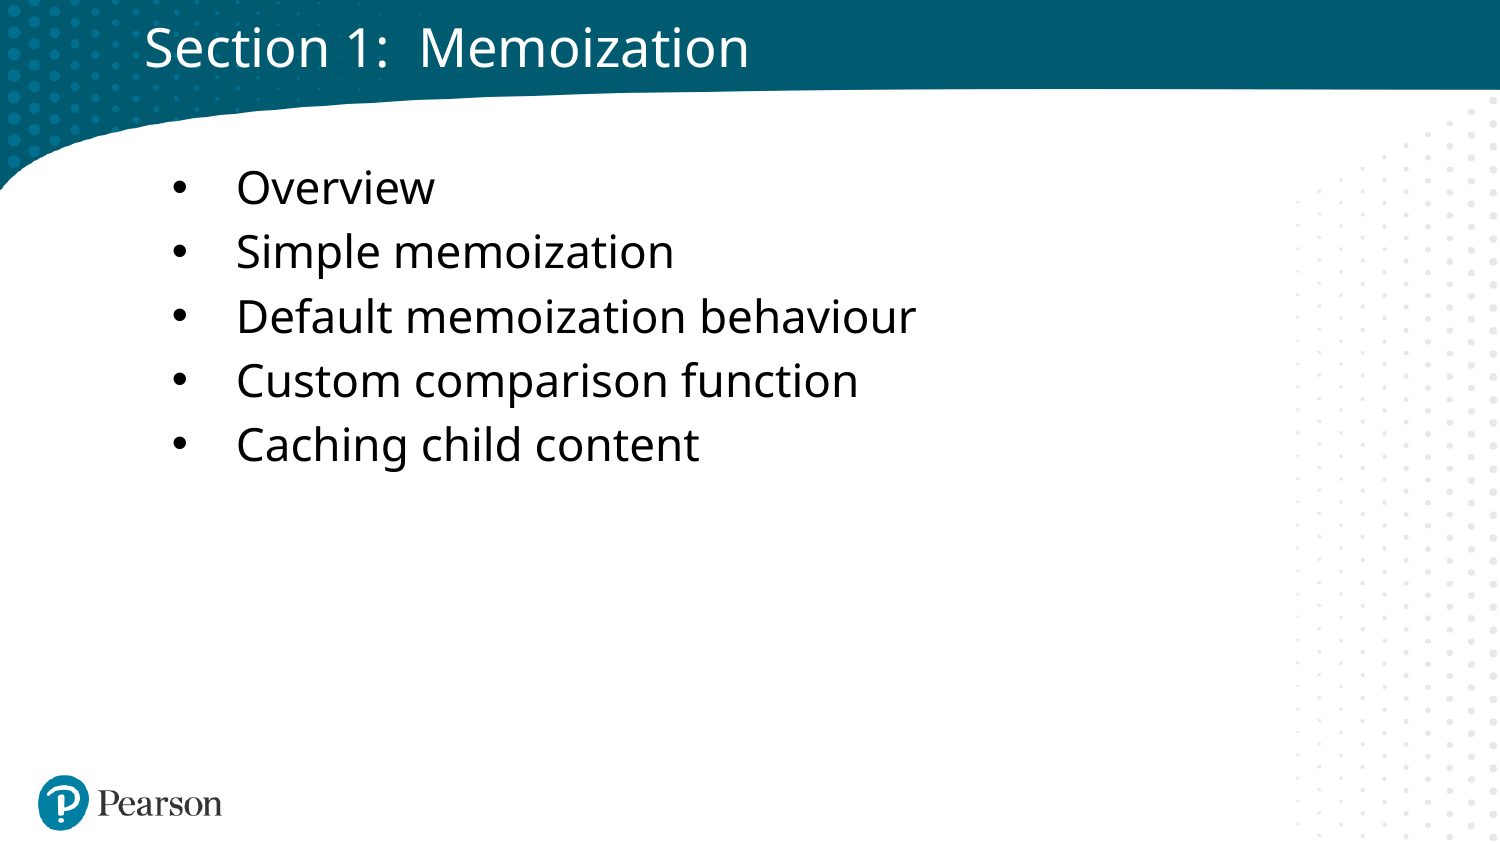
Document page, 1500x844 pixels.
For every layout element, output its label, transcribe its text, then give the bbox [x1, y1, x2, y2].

list Overview Simple memoization Default memoization behaviour Custom comparison function Caching child content [147, 151, 1351, 766]
title Section 1: Memoization [130, 6, 1369, 98]
picture [0, 90, 1500, 844]
